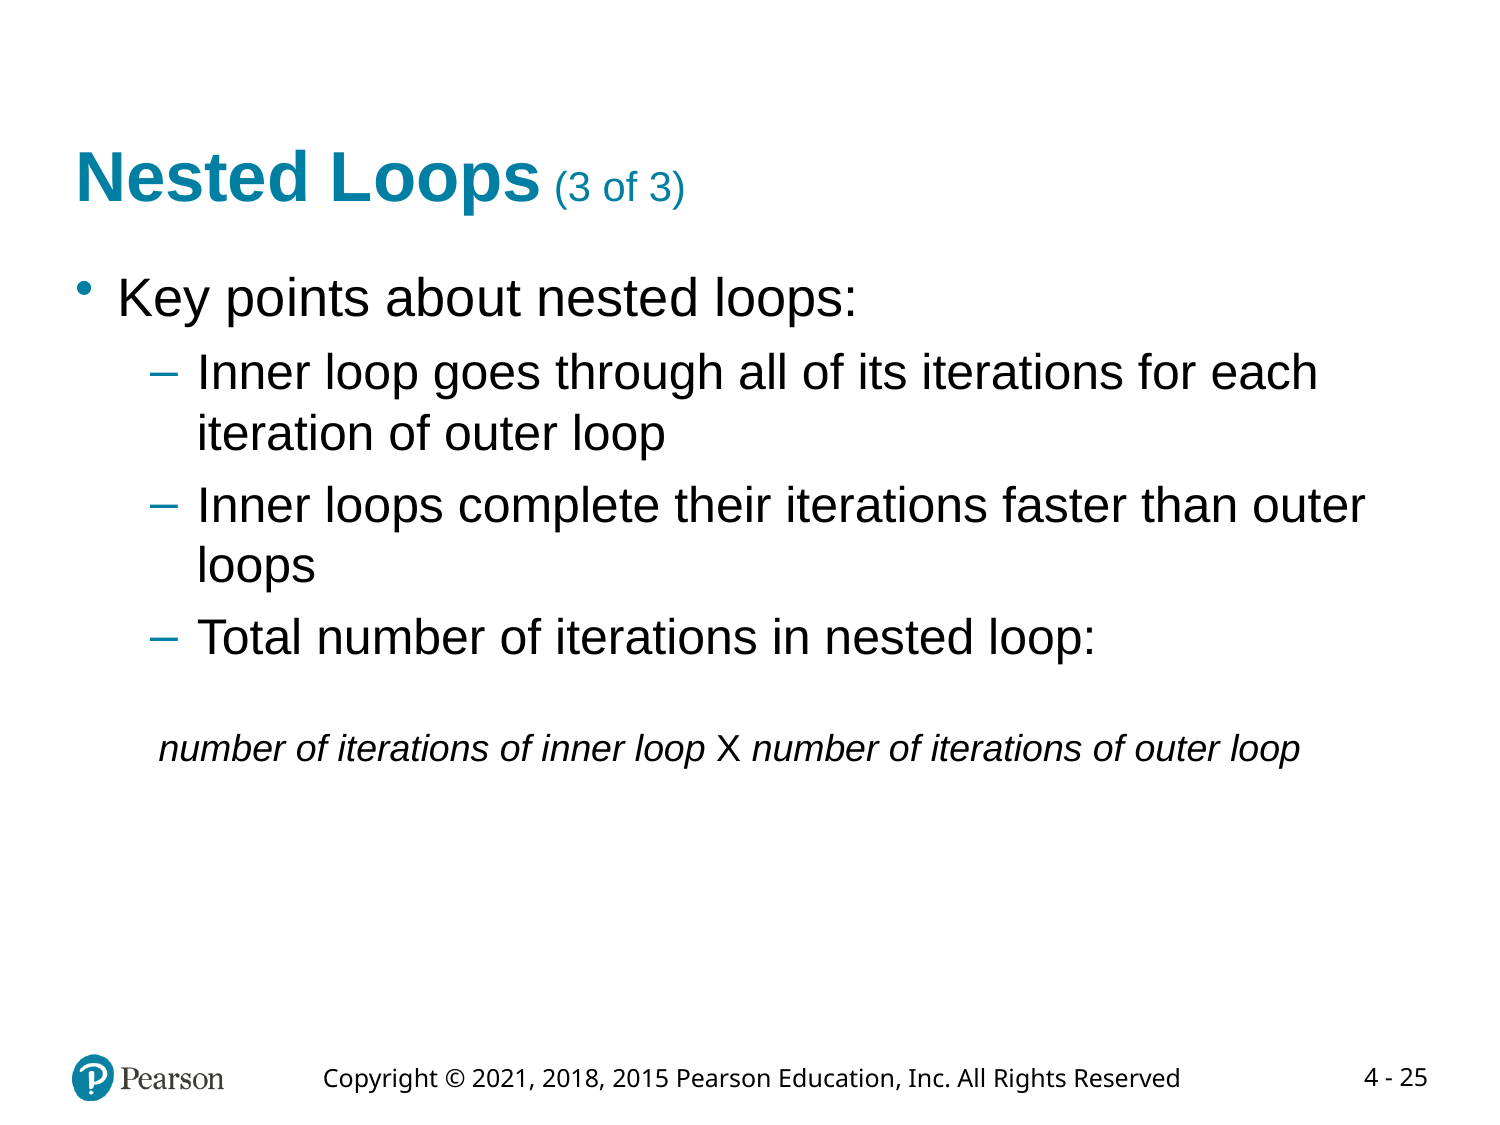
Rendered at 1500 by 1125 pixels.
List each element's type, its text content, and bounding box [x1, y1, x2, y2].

picture [72, 1054, 89, 1072]
picture [99, 1054, 224, 1101]
list Key points about nested loops: Inner loop goes through all of its iterations for each iteration of outer loop Inner loops complete their iterations faster than outer loops Total number of iterations in nested loop: [75, 262, 1425, 700]
text_box number of iterations of inner loop X number of iterations of outer loop [144, 716, 1317, 777]
picture [81, 1064, 107, 1089]
title Nested Loops (3 of 3) [75, 35, 1425, 216]
picture [72, 1087, 83, 1101]
